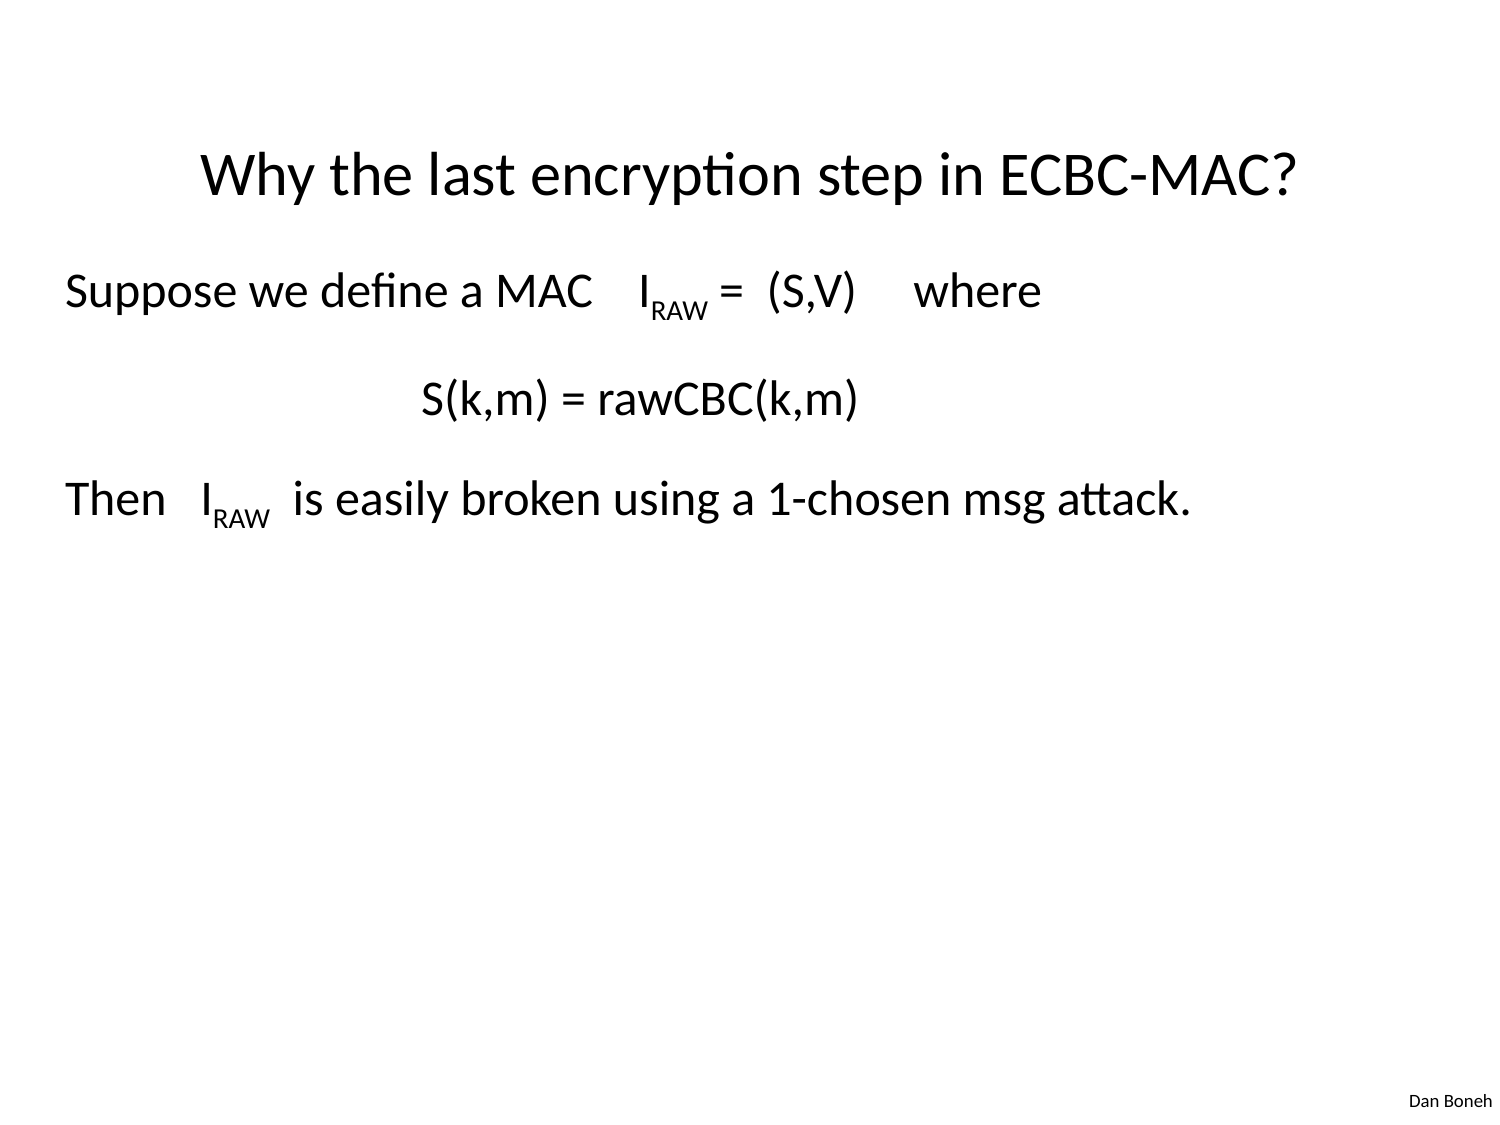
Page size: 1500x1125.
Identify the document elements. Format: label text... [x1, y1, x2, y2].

title Why the last encryption step in ECBC-MAC? [75, 99, 1425, 241]
list Suppose we define a MAC IRAW = (S,V) where S(k,m) = rawCBC(k,m) Then IRAW is easily broken using a 1-chosen msg attack. [50, 249, 1475, 985]
